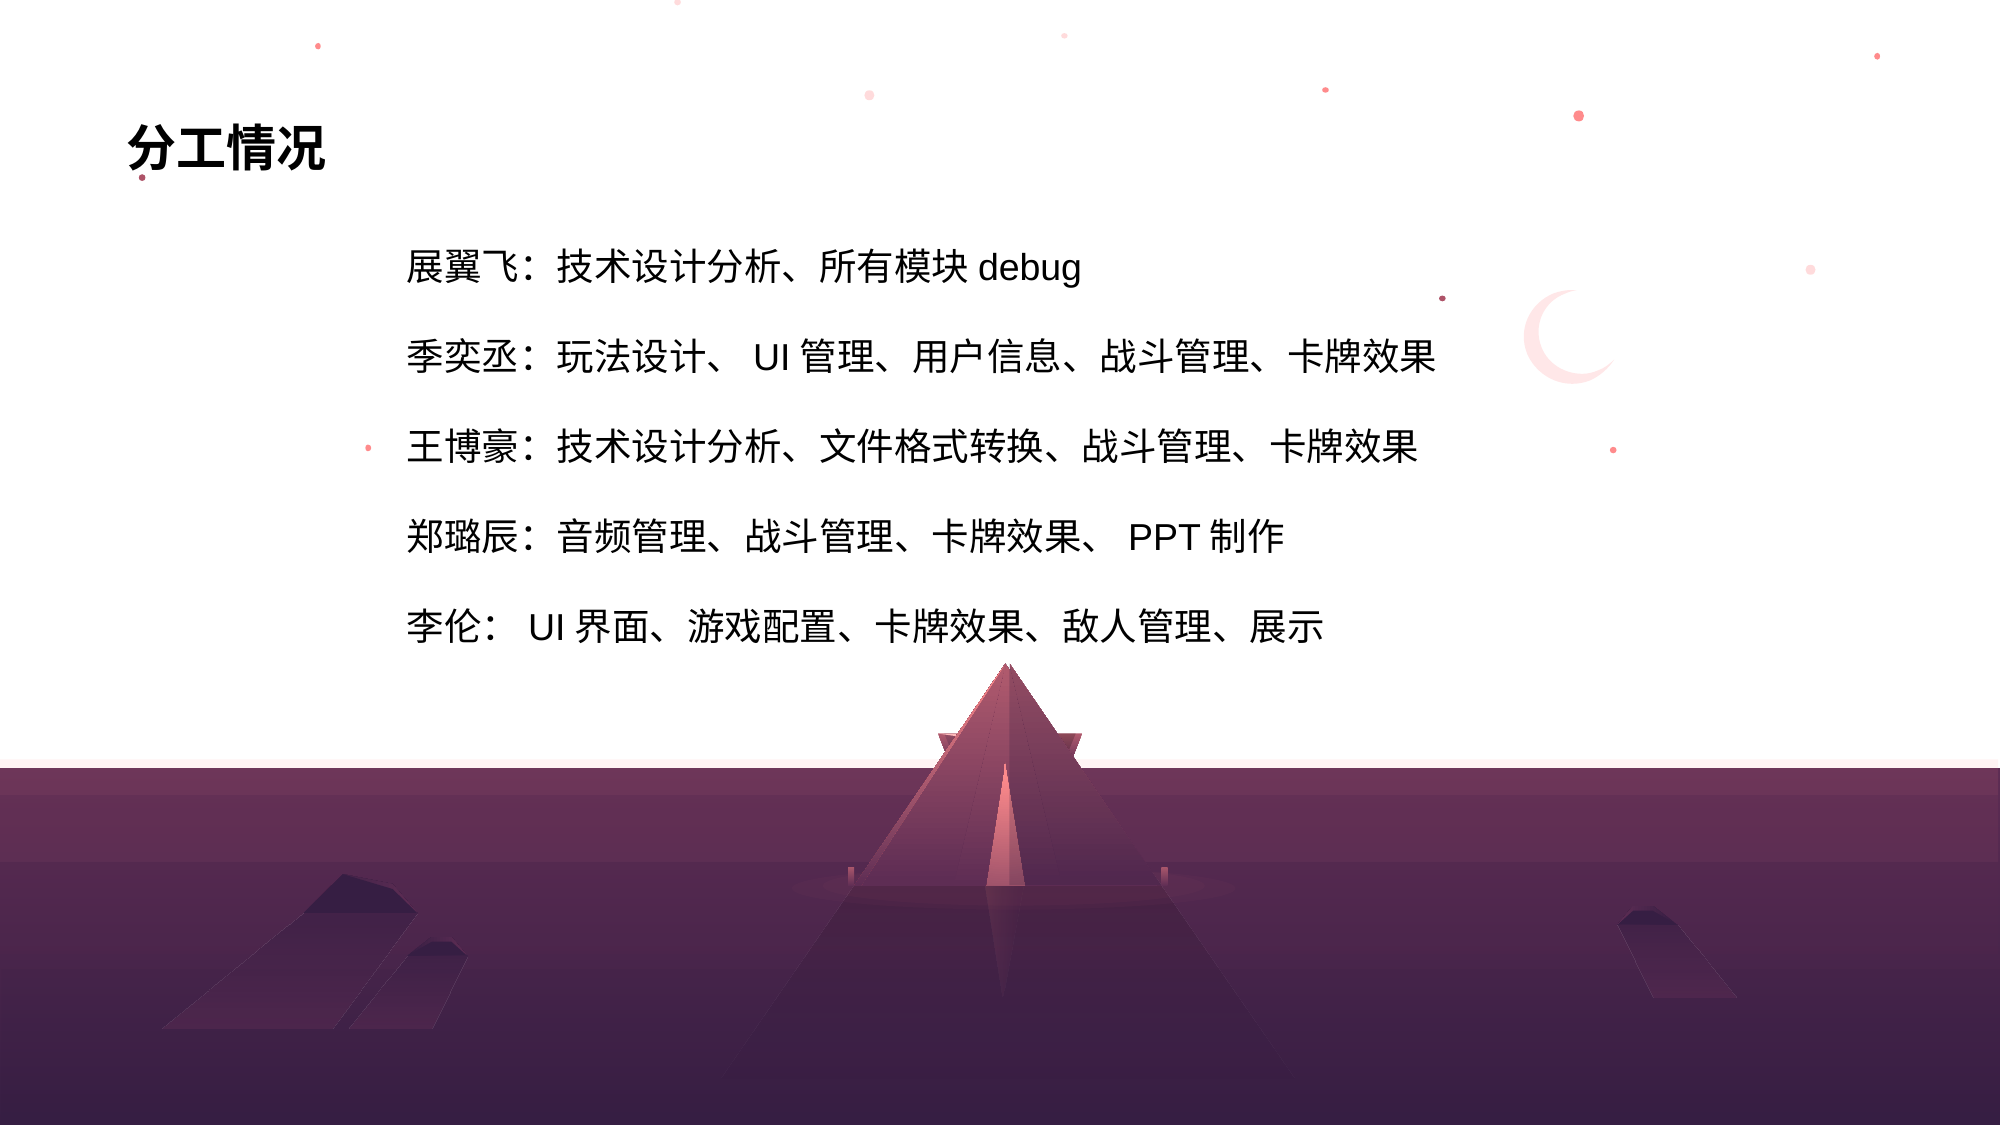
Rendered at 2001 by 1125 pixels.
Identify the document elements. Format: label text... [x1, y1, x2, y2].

title 分工情况 [111, 92, 1000, 185]
text_box 展翼飞：技术设计分析、所有模块debug 季奕丞：玩法设计、UI管理、用户信息、战斗管理、卡牌效果 王博豪：技术设计分析、文件格式转换、战斗管理、卡牌效果 郑璐辰：音频管理、战斗管理、卡牌效果、PPT制作 李伦：UI界面、游戏配置、卡牌效果、敌人管理、展示 [391, 235, 1608, 656]
